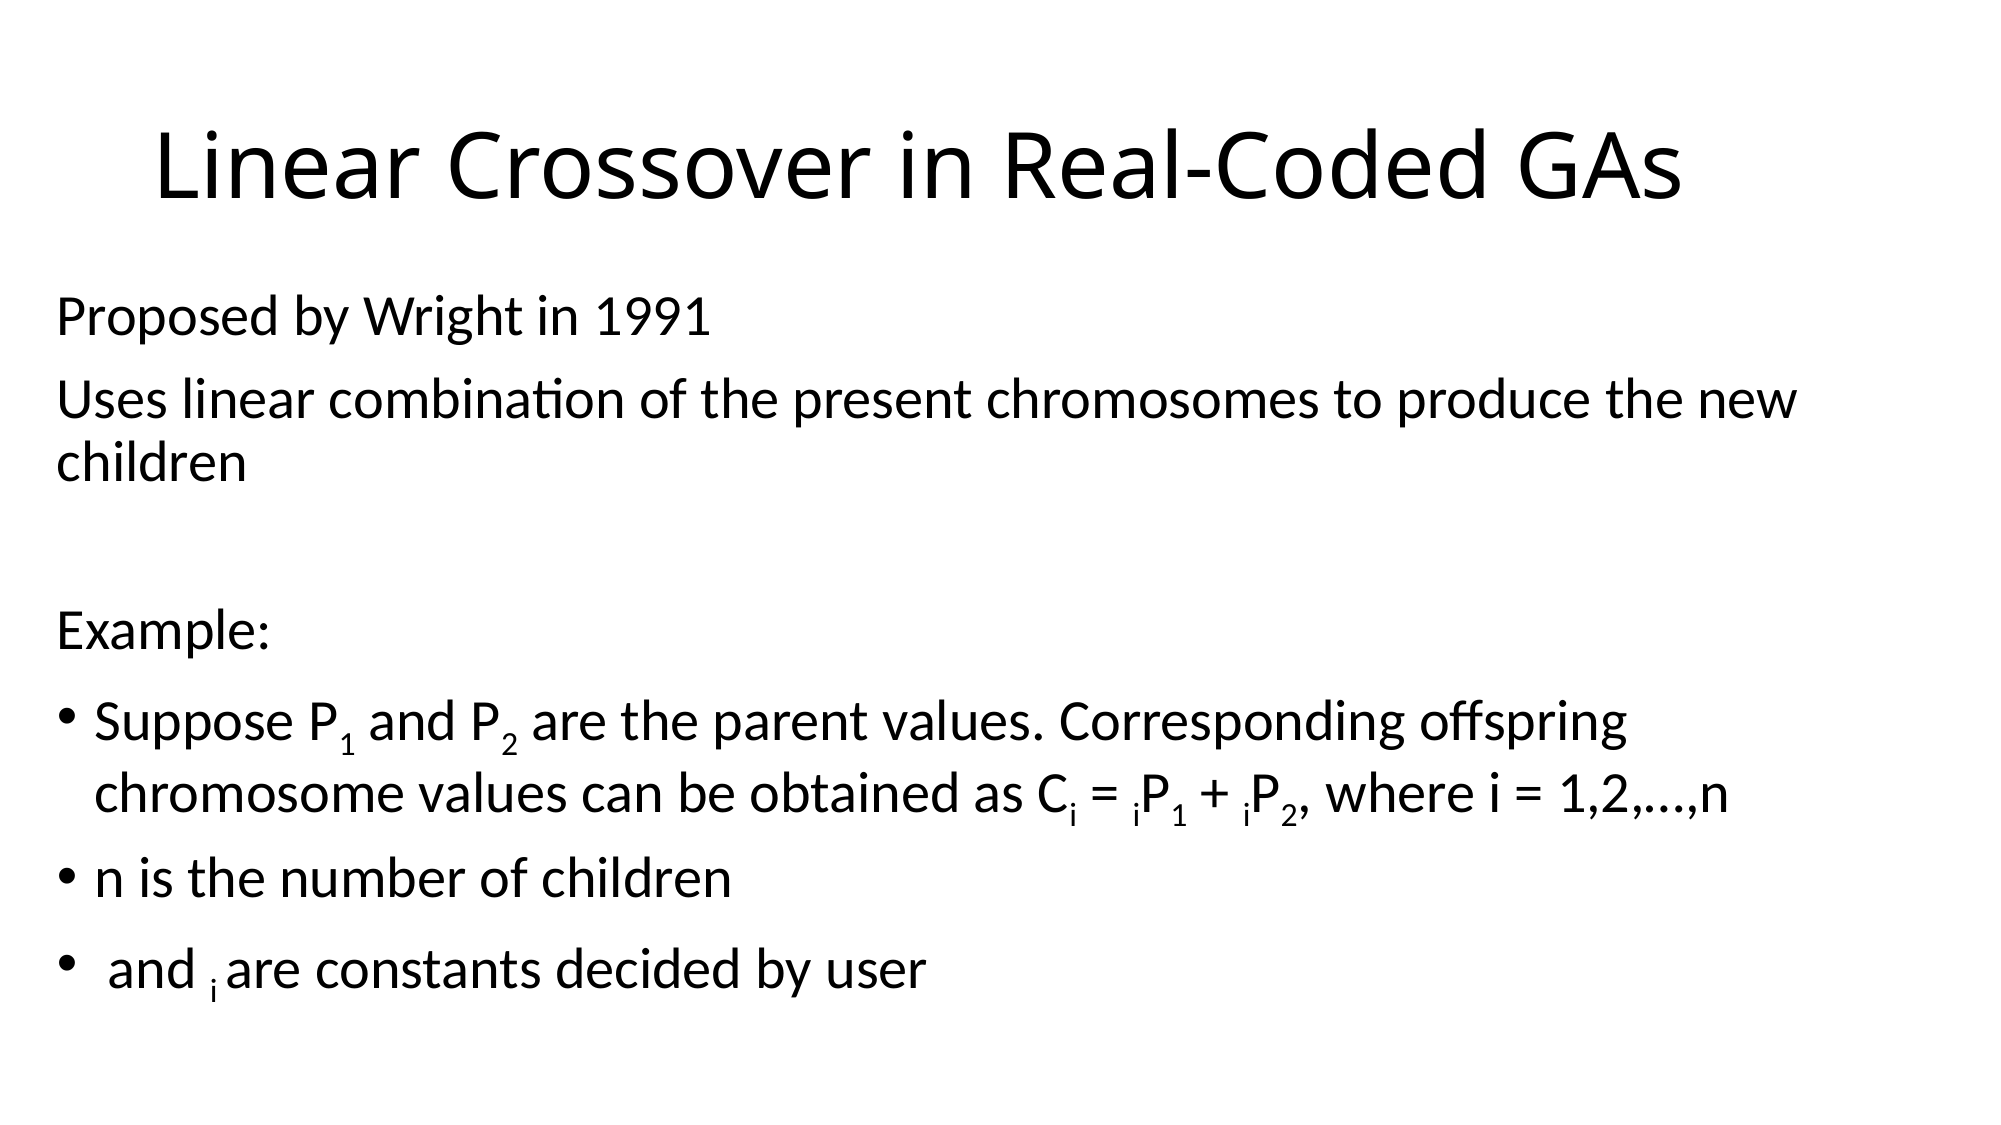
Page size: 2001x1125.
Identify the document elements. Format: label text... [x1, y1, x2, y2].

title Linear Crossover in Real-Coded GAs [137, 59, 1863, 278]
